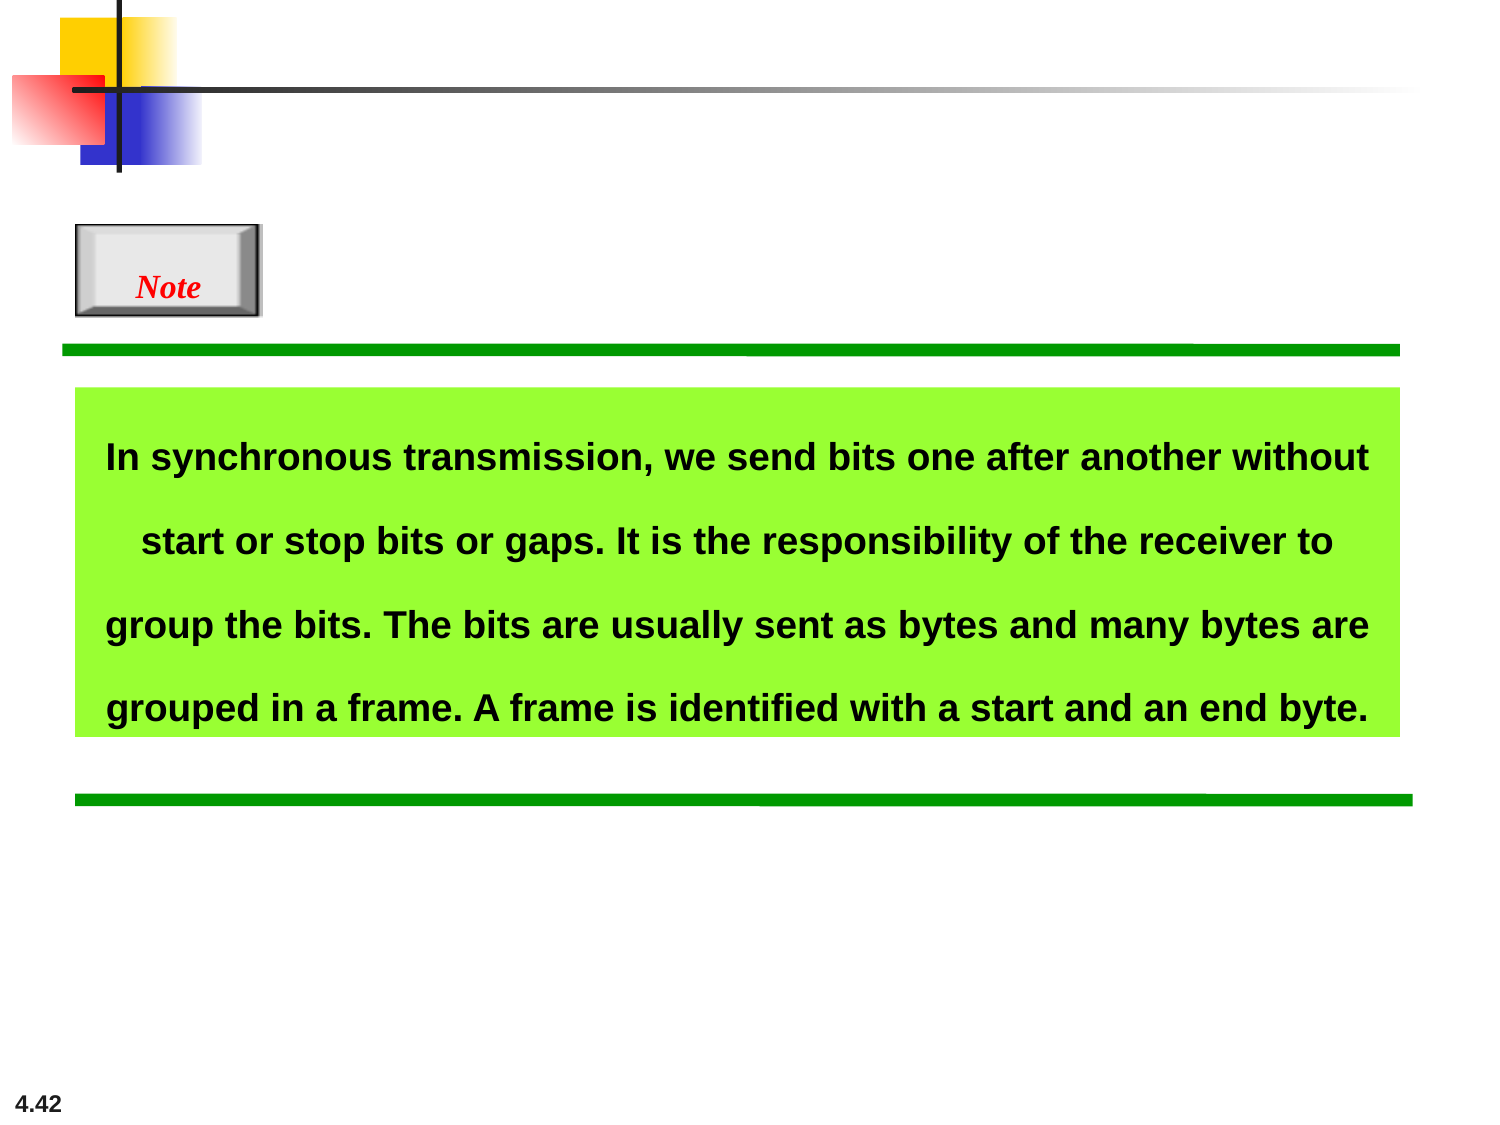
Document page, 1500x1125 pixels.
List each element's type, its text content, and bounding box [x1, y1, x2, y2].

text_box [116, 0, 122, 87]
text_box [60, 17, 116, 86]
text_box [141, 93, 202, 165]
text_box [122, 93, 141, 165]
text_box [122, 17, 177, 86]
text_box [72, 87, 1423, 93]
text_box [80, 93, 116, 165]
slide_number 4.42 [0, 1049, 313, 1125]
text_box [116, 93, 122, 173]
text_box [74, 224, 263, 319]
text_box [12, 75, 105, 145]
text_box In synchronous transmission, we send bits one after another without start or stop bits or gaps. It is the responsibility of the receiver to group the bits. The bits are usually sent as bytes and many bytes are grouped in a frame. A frame is identified with a start and an end byte. [75, 387, 1400, 737]
